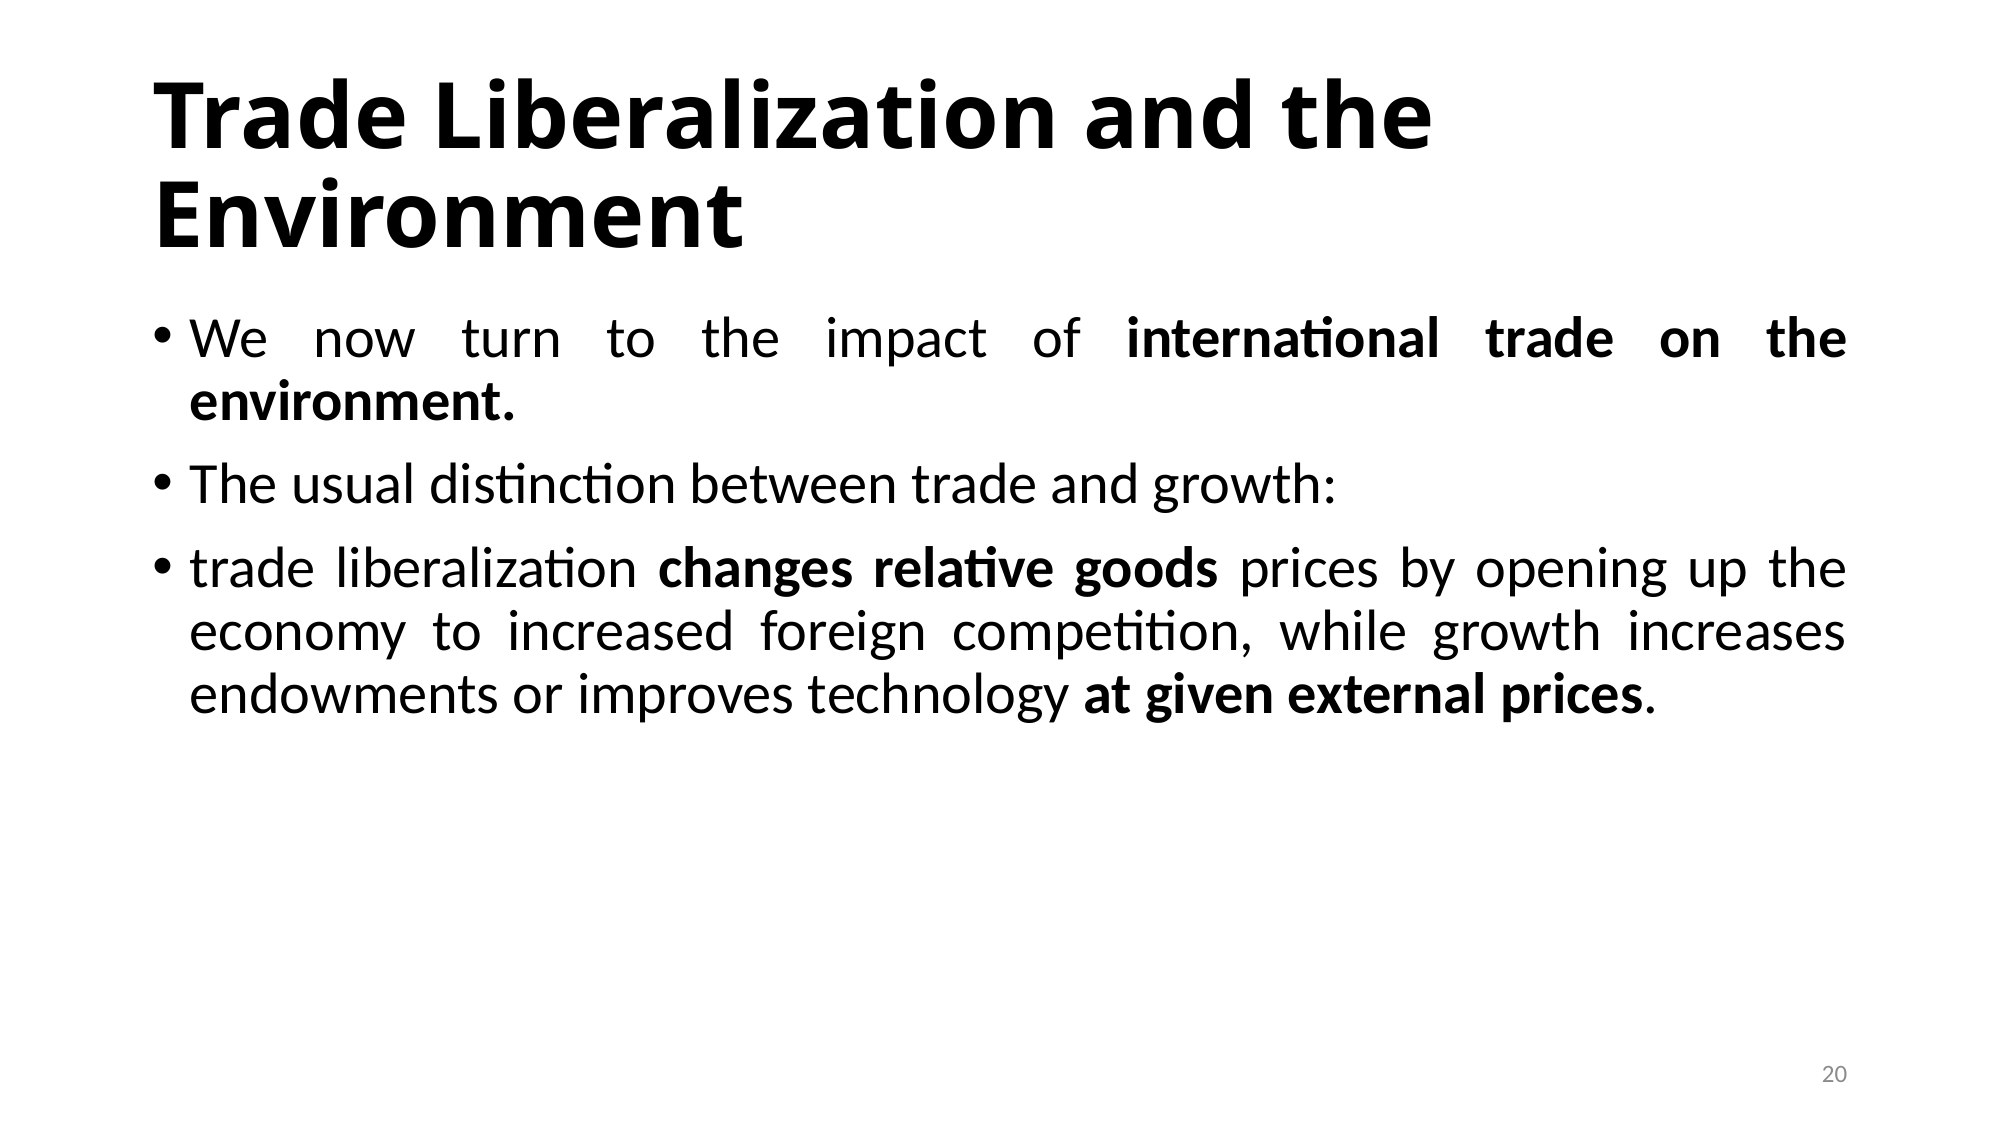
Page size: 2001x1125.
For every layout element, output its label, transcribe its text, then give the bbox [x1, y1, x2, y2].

title Trade Liberalization and the Environment [137, 59, 1863, 278]
slide_number 20 [1412, 1042, 1863, 1103]
list We now turn to the impact of international trade on the environment. The usual distinction between trade and growth: trade liberalization changes relative goods prices by opening up the economy to increased foreign competition, while growth increases endowments or improves technology at given external prices. [137, 299, 1863, 1014]
